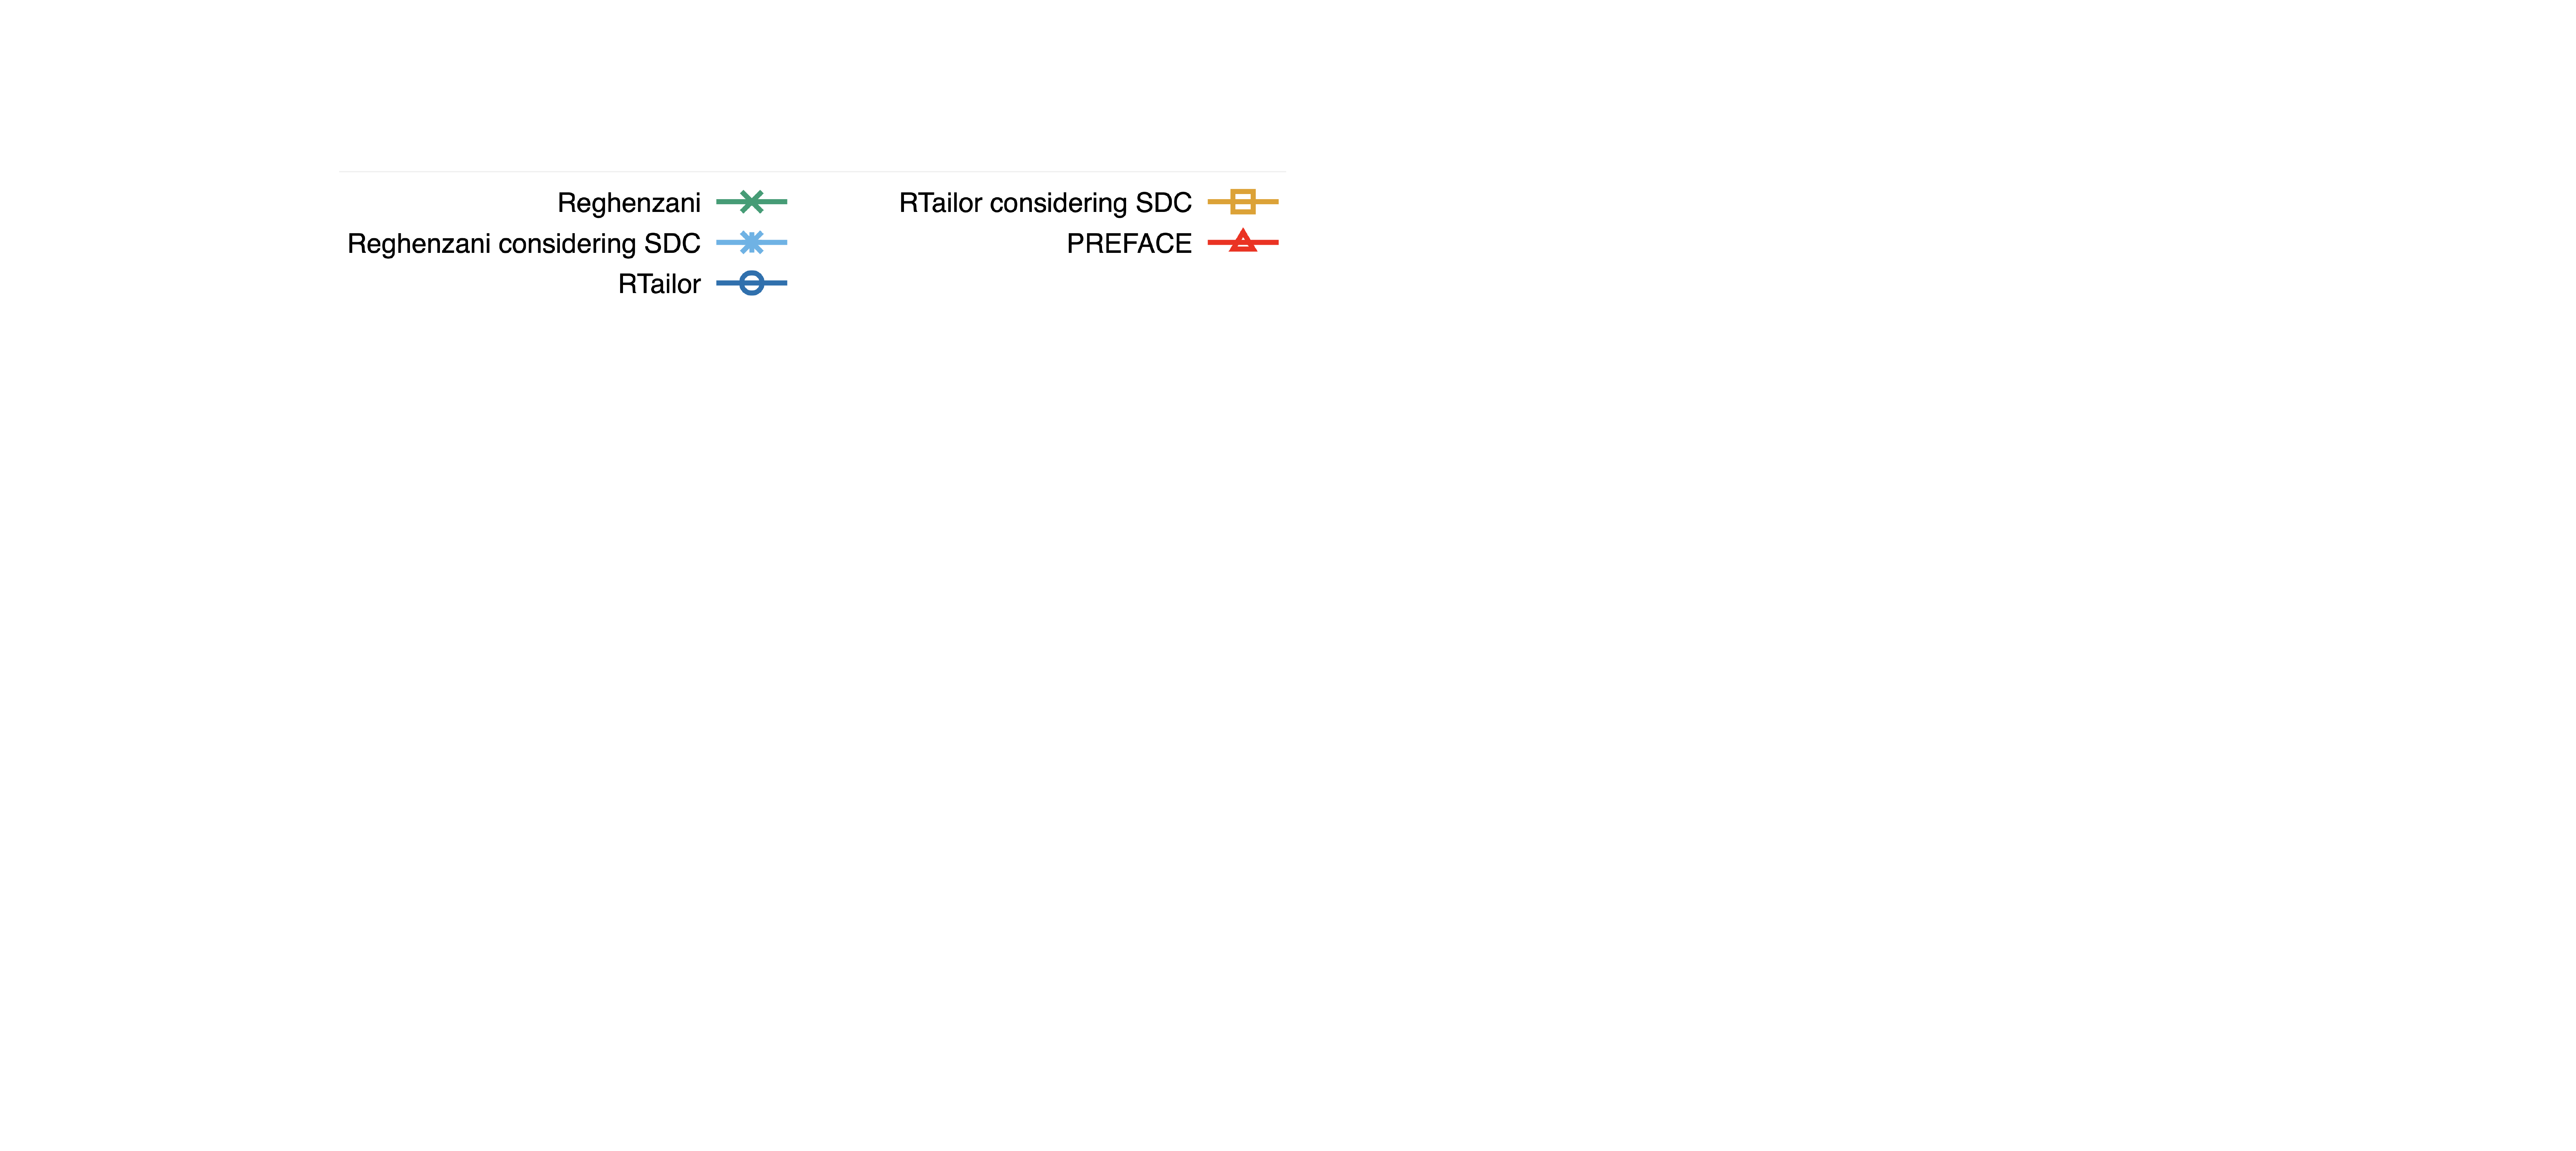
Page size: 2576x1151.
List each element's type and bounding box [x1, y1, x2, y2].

picture [339, 171, 1287, 303]
